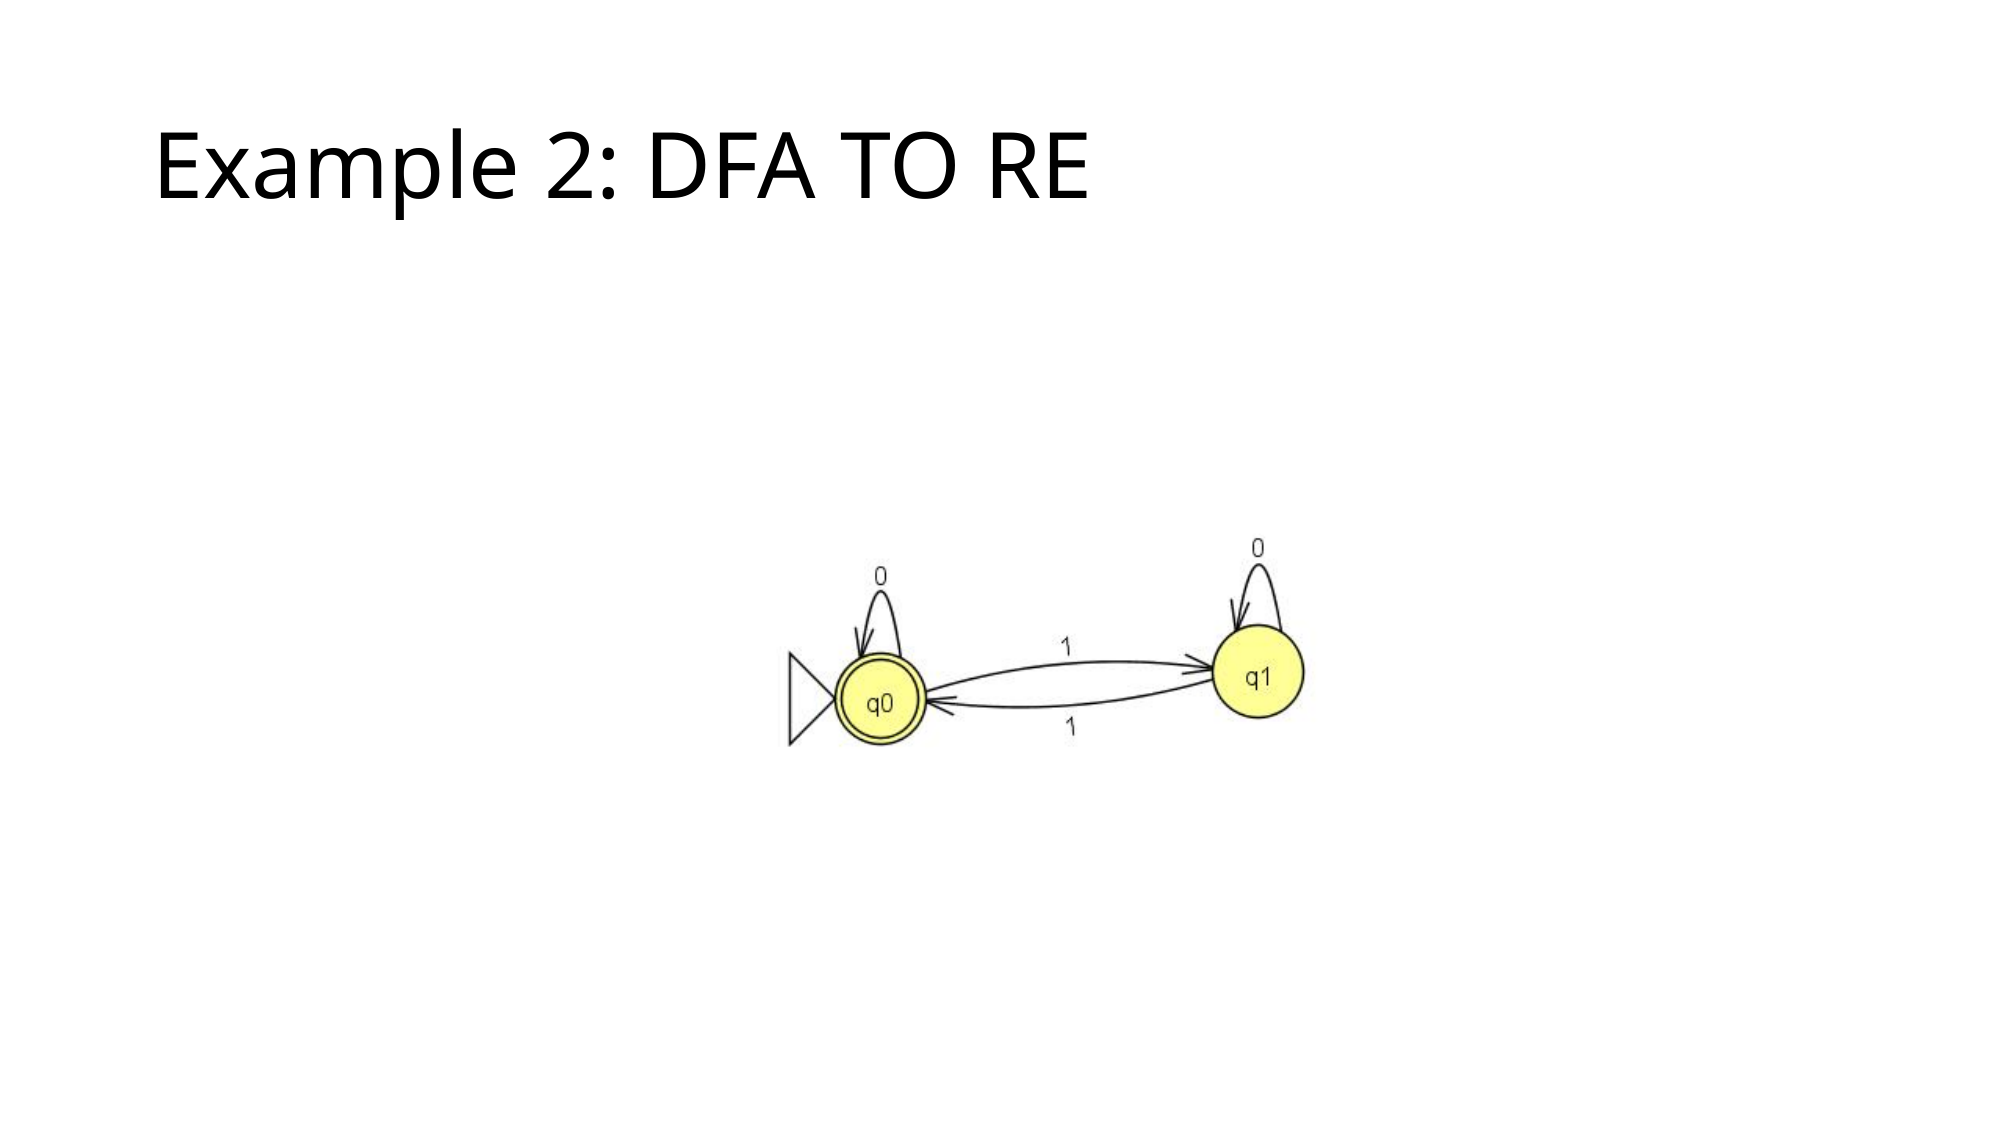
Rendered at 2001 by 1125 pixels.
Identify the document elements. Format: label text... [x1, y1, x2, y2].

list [564, 421, 1436, 891]
title Example 2: DFA TO RE [137, 59, 1863, 278]
